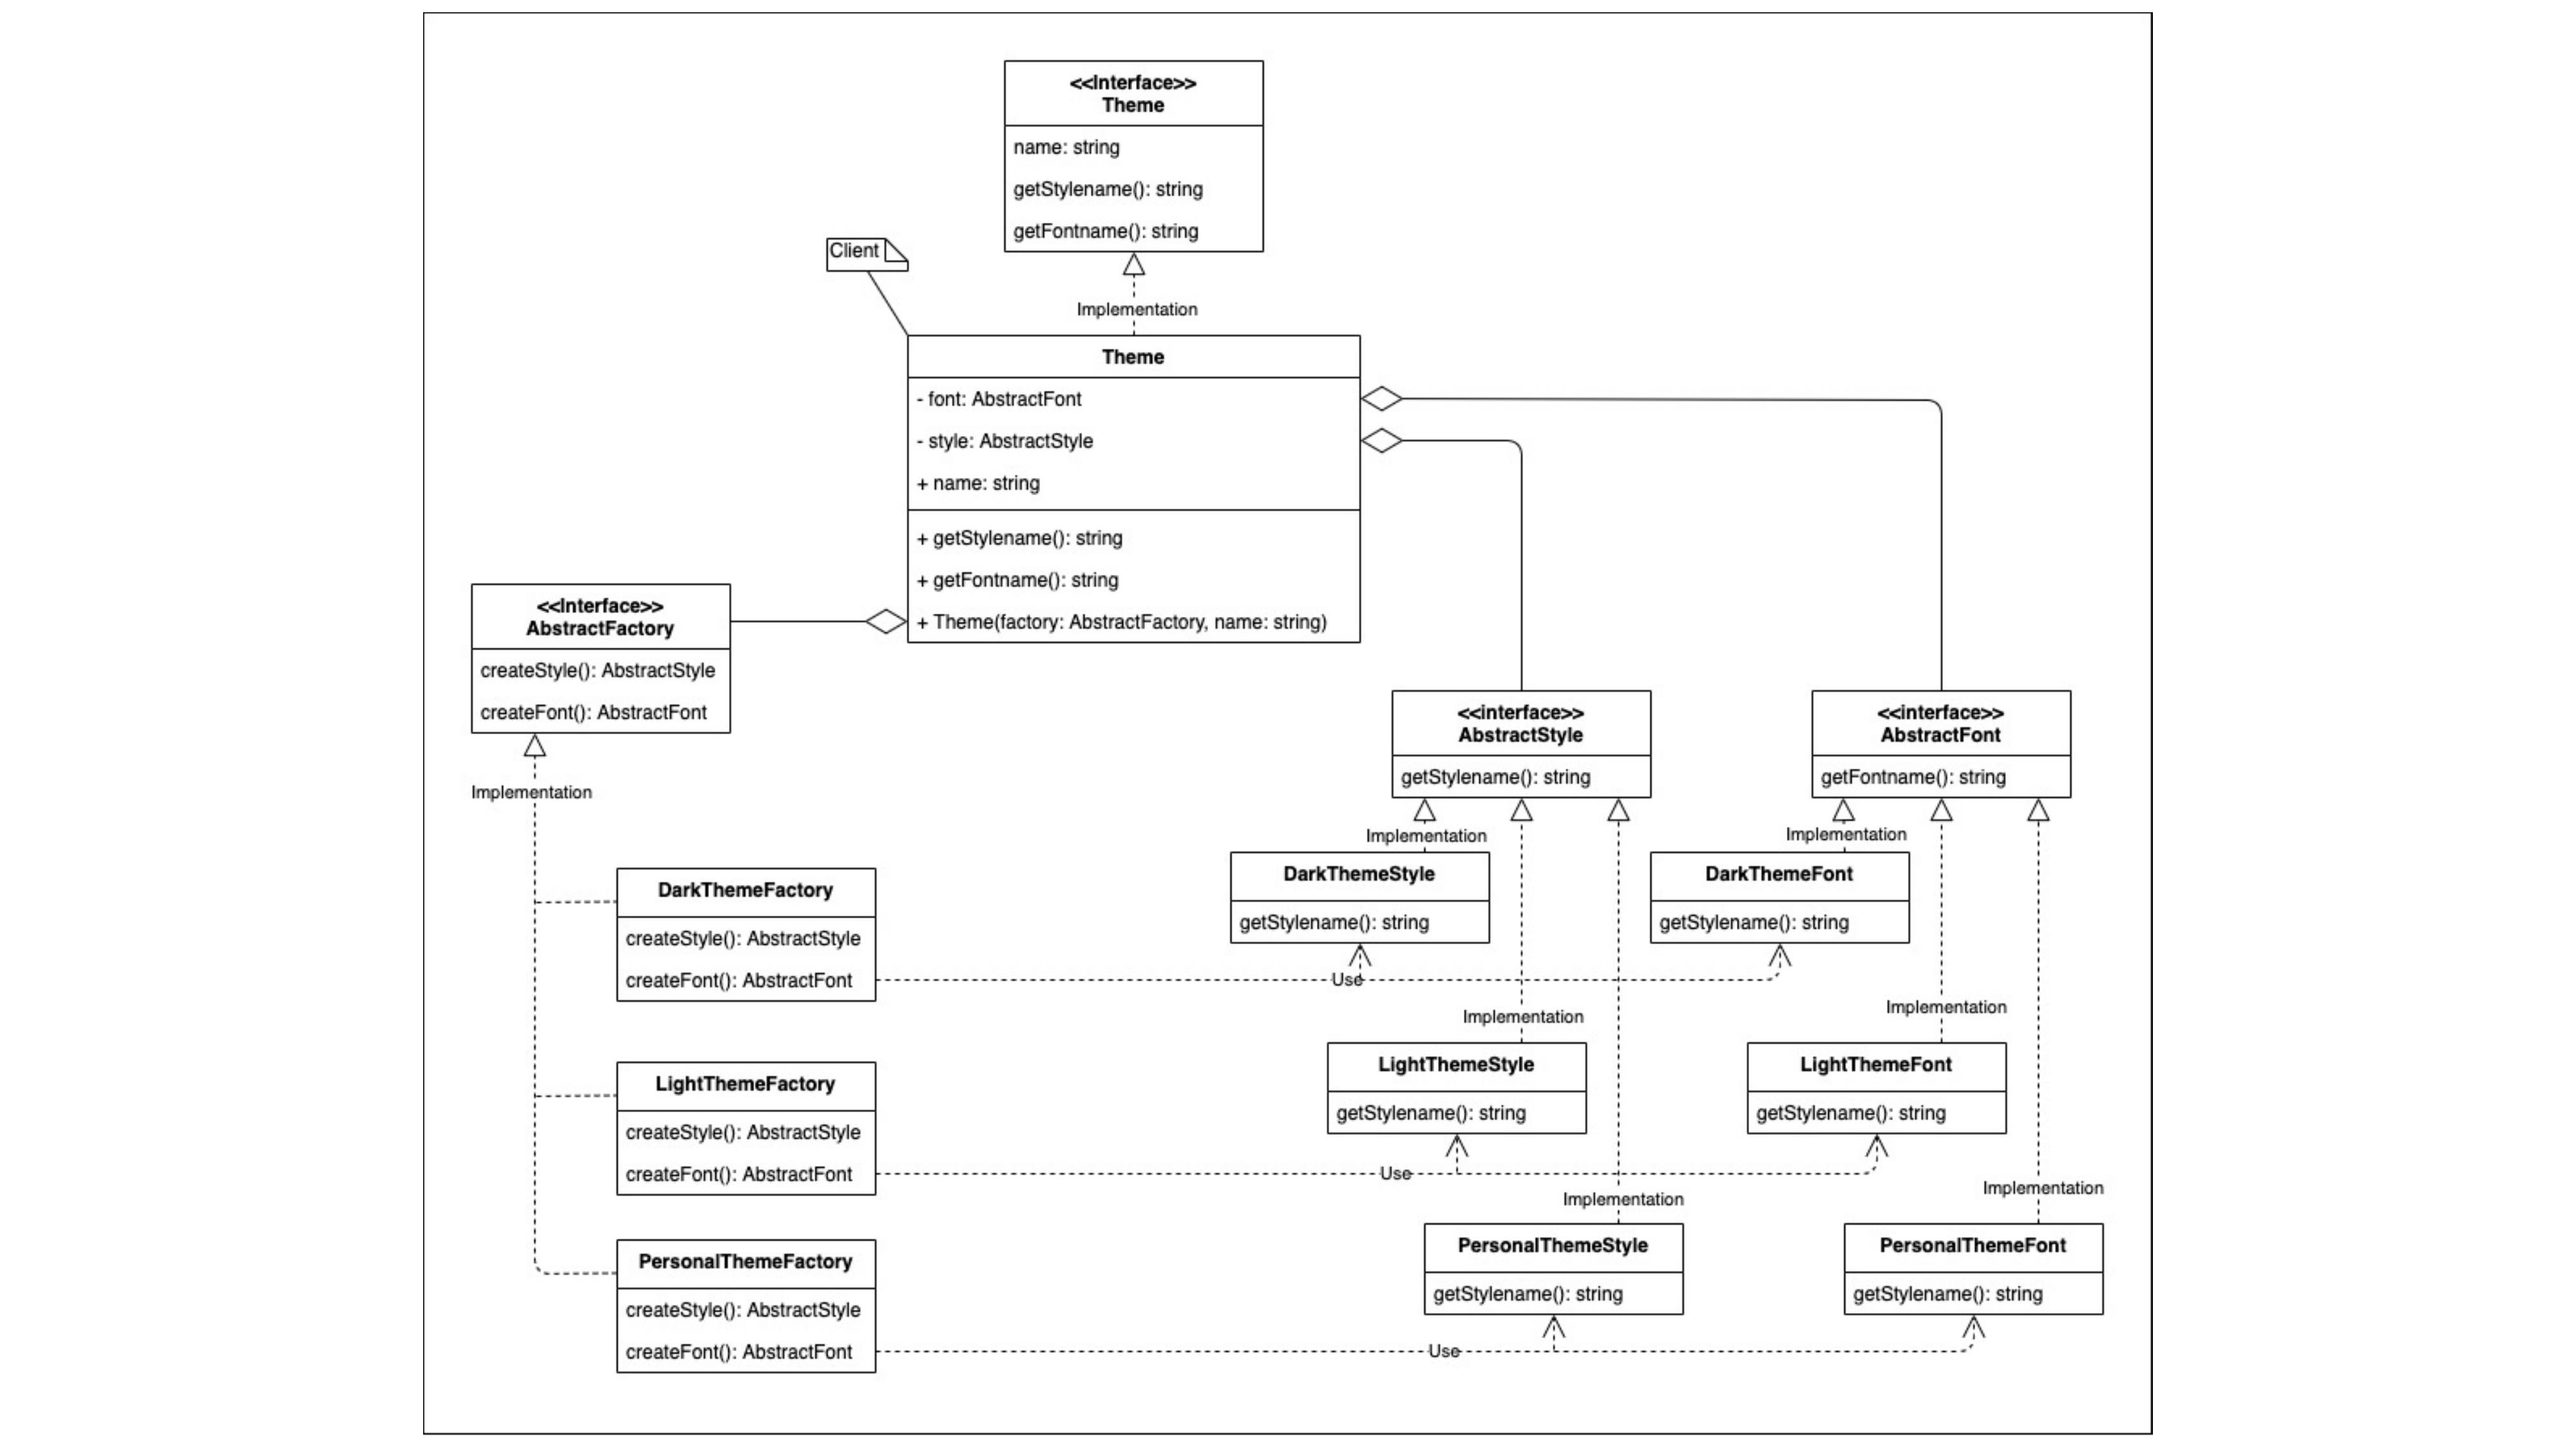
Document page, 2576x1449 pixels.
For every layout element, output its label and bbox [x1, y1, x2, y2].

picture [423, 12, 2153, 1437]
